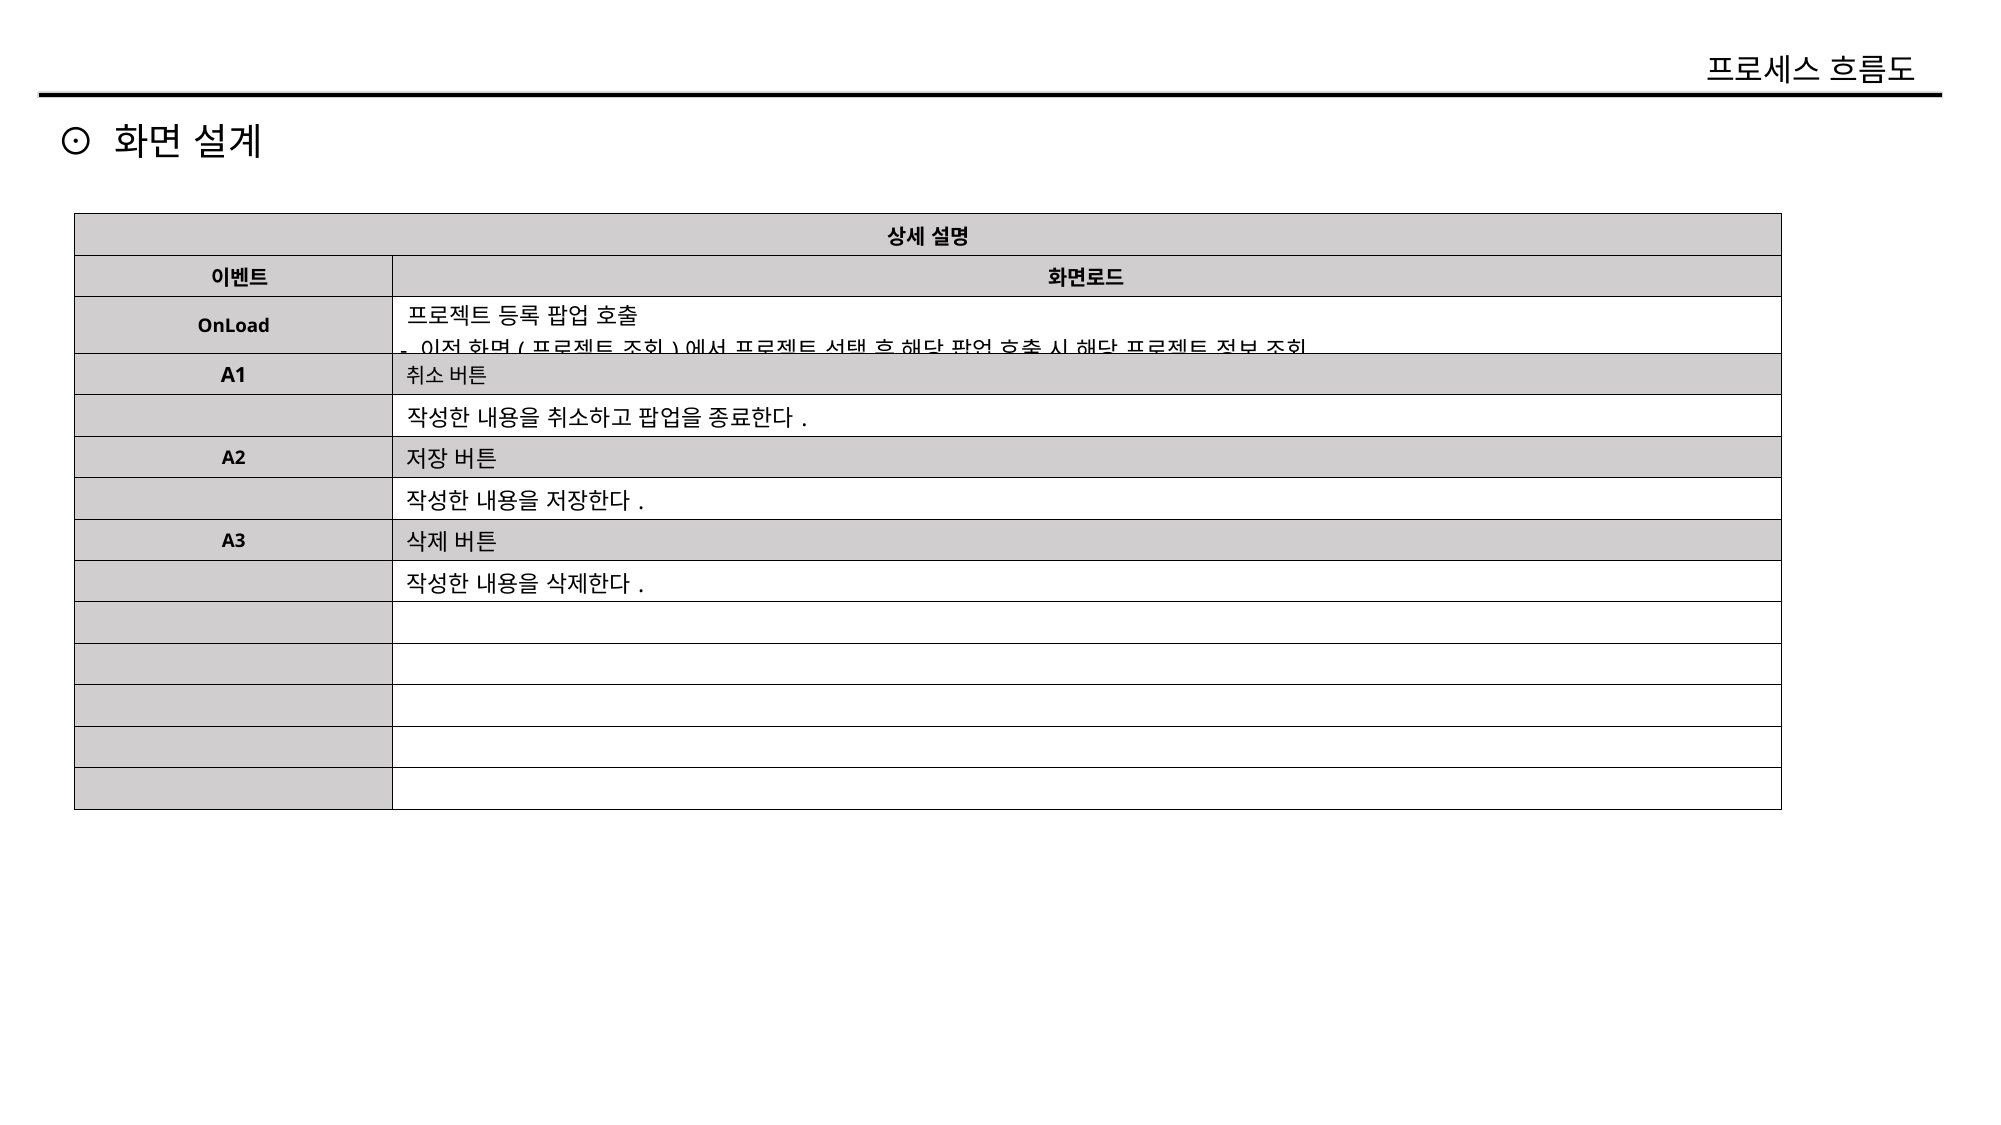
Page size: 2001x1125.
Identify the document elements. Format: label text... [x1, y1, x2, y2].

table_cell 취소 버튼 [393, 354, 1781, 394]
table_header 상세 설명 [75, 214, 1781, 255]
table_cell [75, 602, 392, 643]
table_cell [75, 561, 392, 601]
table_cell 저장 버튼 [393, 437, 1781, 477]
table_cell [75, 644, 392, 684]
table_cell [75, 395, 392, 436]
table_cell A3 [75, 520, 392, 560]
text_box ⊙ 화면 설계 [42, 110, 278, 170]
table_cell [393, 768, 1781, 809]
table_cell [393, 685, 1781, 726]
table_cell [75, 685, 392, 726]
table_cell [393, 727, 1781, 767]
table_cell 작성한 내용을 삭제한다. [393, 561, 1781, 601]
table_cell 삭제 버튼 [393, 520, 1781, 560]
table_cell [393, 602, 1781, 643]
text_box [37, 91, 1943, 99]
table_cell [75, 768, 392, 809]
table_cell [75, 727, 392, 767]
table_cell [393, 644, 1781, 684]
table_cell [75, 478, 392, 519]
table_cell 작성한 내용을 저장한다. [393, 478, 1781, 519]
table_cell 프로젝트 등록 팝업 호출 - 이전 화면(프로젝트 조회)에서 프로젝트 선택 후 해당 팝업 호출 시 해당 프로젝트 정보 조회 [393, 297, 1781, 353]
table_cell A1 [75, 354, 392, 394]
table_cell 이벤트 [75, 256, 392, 296]
table_cell A2 [75, 437, 392, 477]
table_cell 화면로드 [393, 256, 1781, 296]
text_box 프로세스 흐름도 [1690, 42, 1931, 95]
table_cell 작성한 내용을 취소하고 팝업을 종료한다. [393, 395, 1781, 436]
table_cell OnLoad [75, 297, 392, 353]
